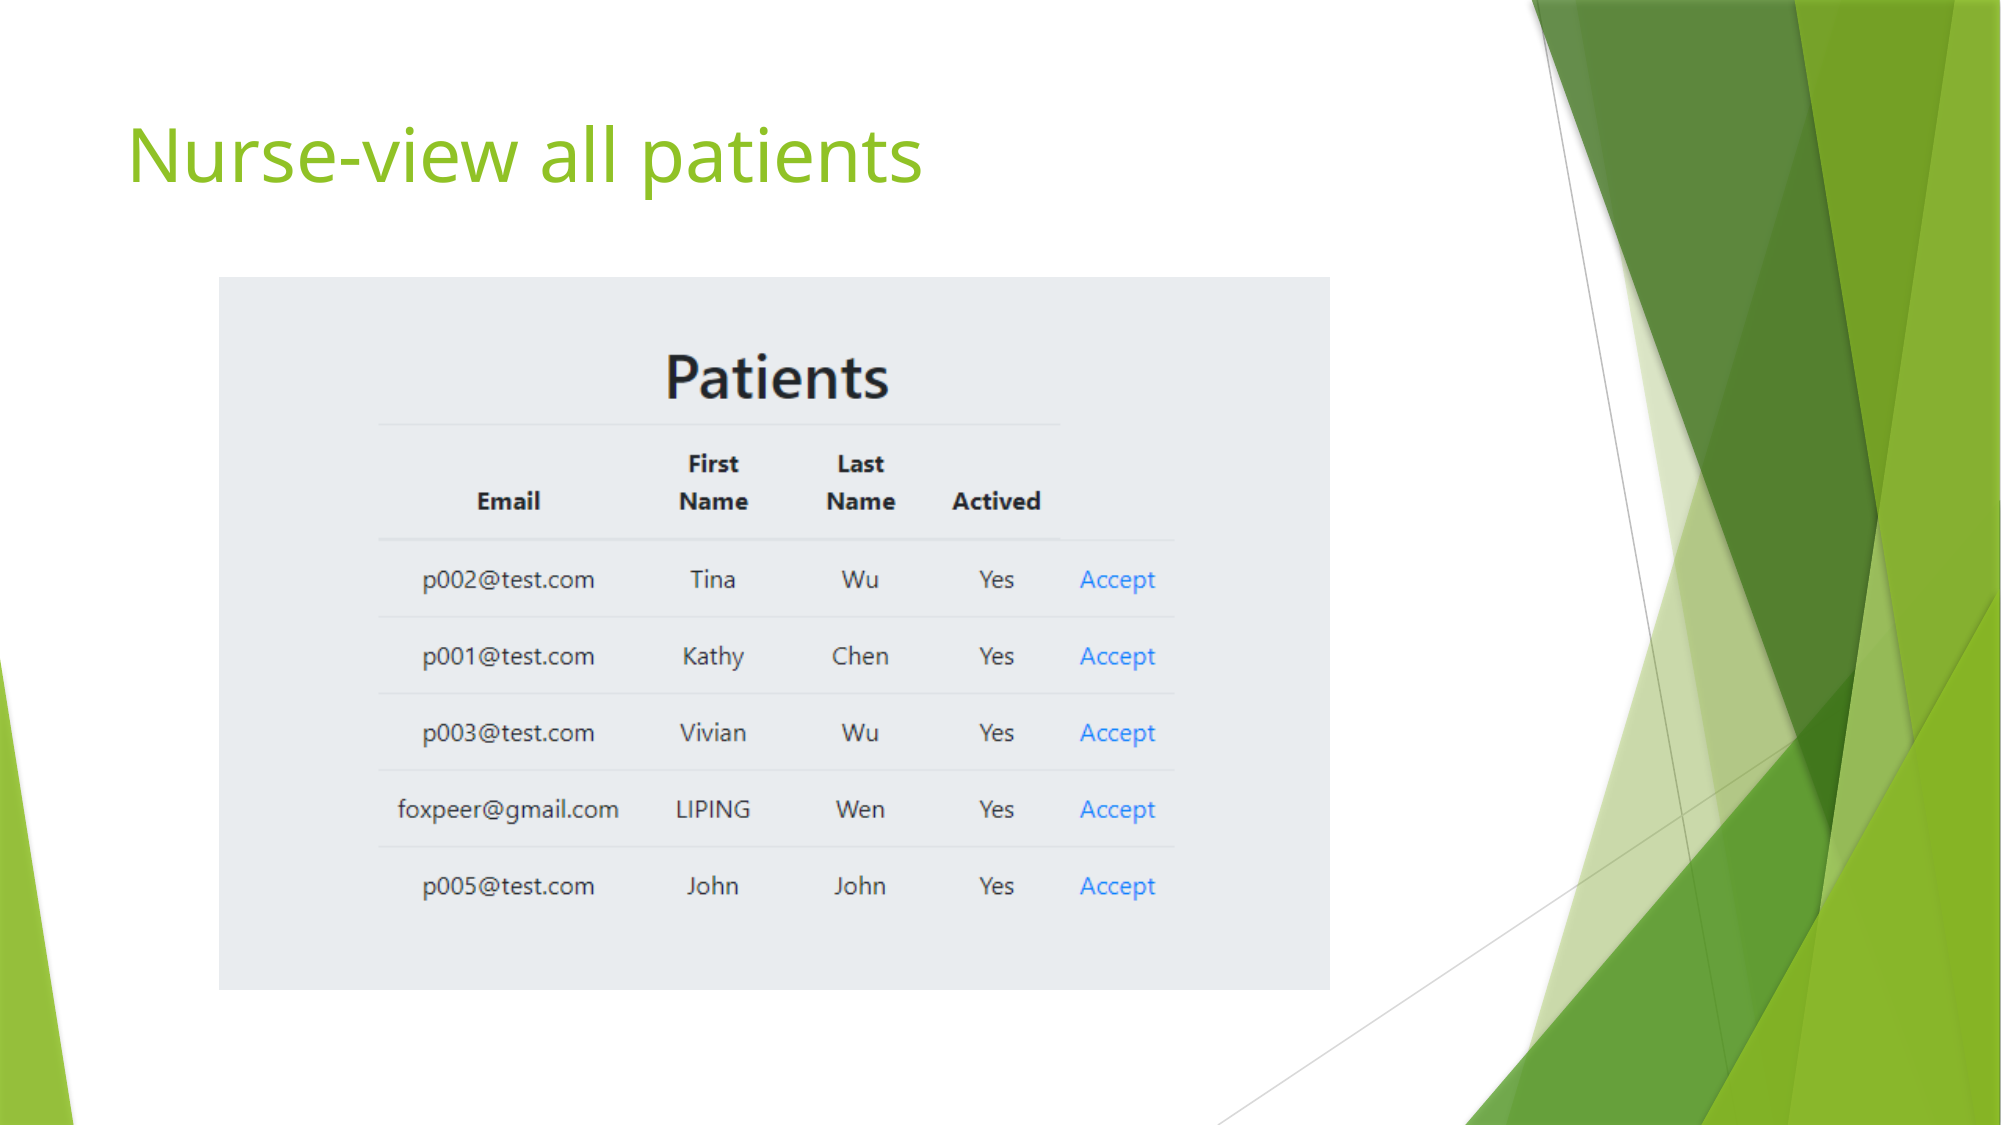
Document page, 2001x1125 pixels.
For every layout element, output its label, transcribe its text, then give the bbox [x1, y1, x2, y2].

title Nurse-view all patients [111, 99, 1522, 317]
picture [218, 276, 1331, 991]
